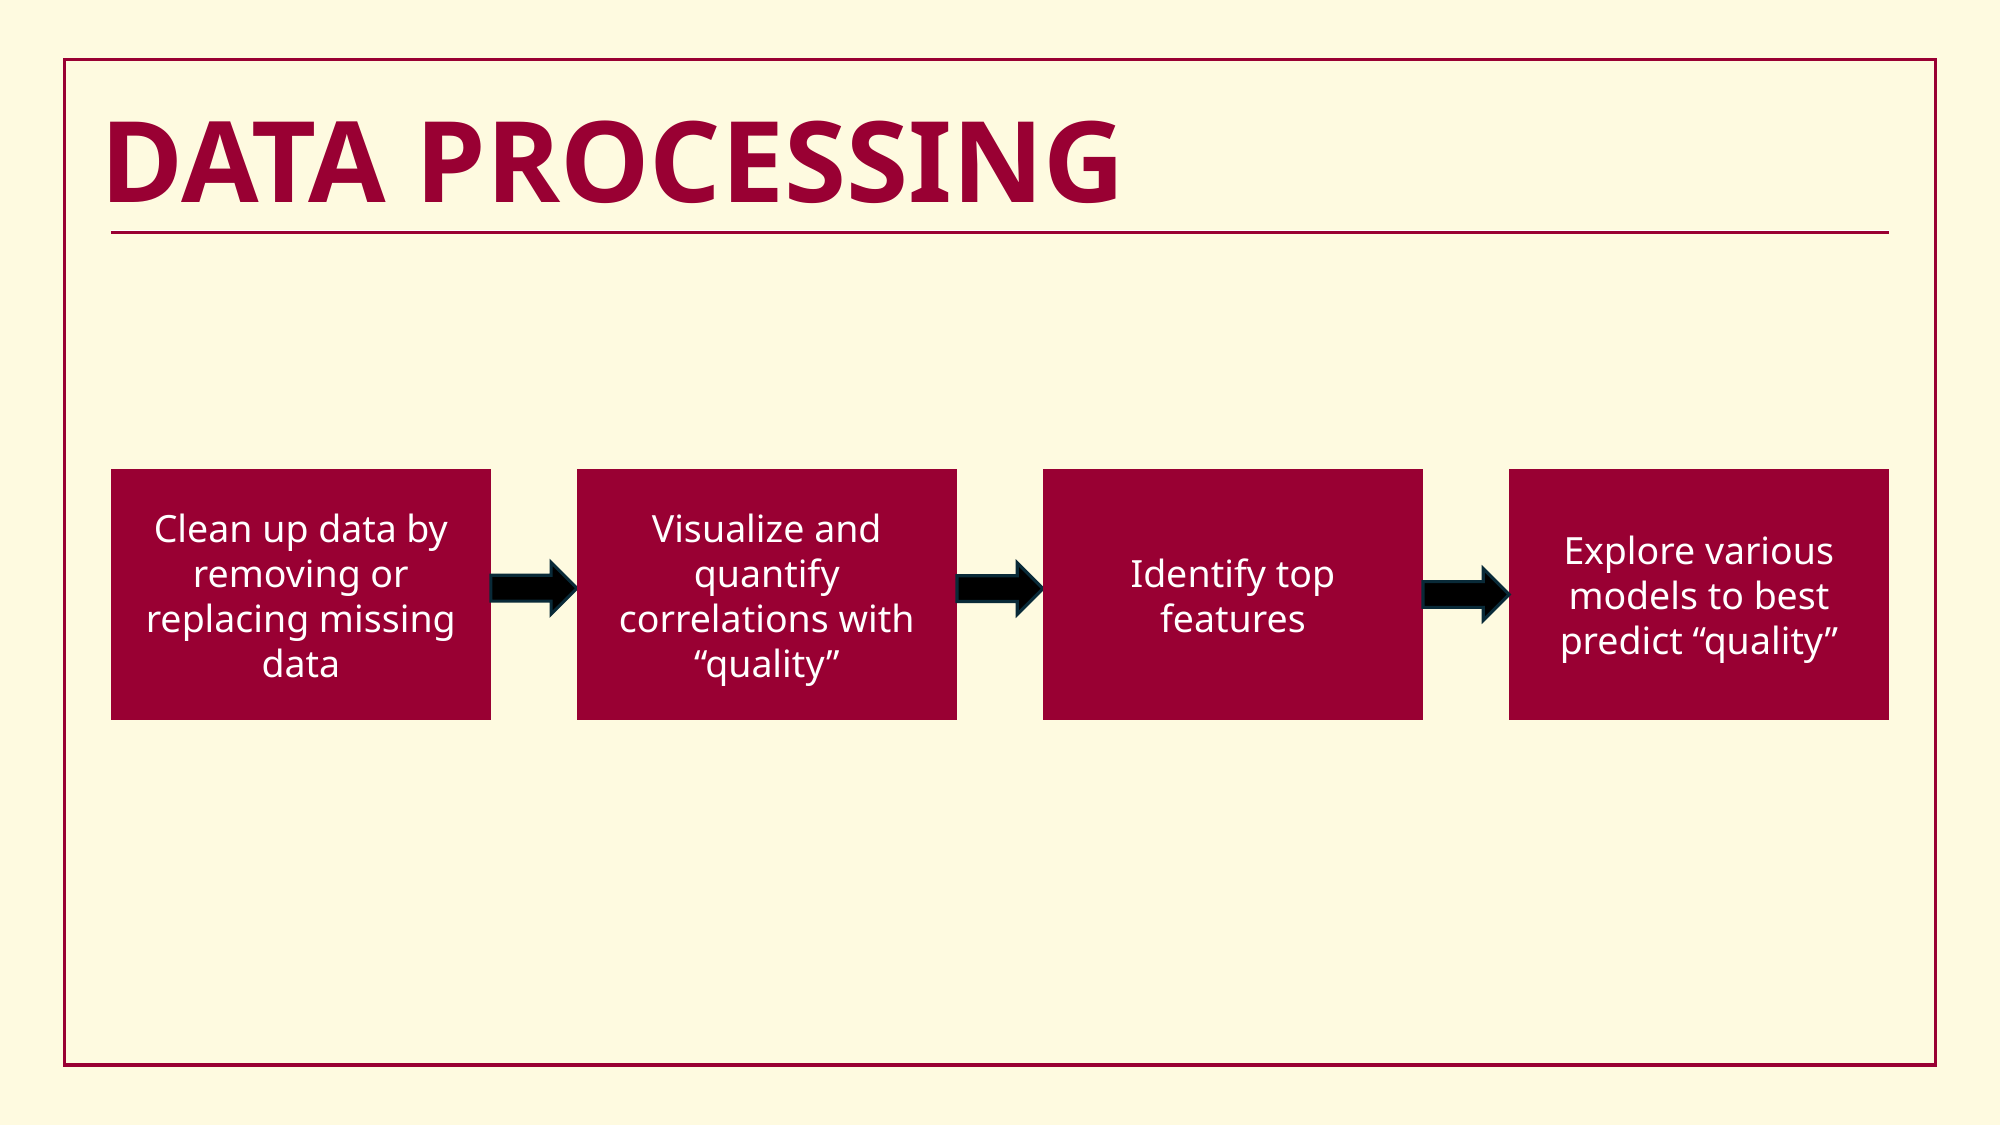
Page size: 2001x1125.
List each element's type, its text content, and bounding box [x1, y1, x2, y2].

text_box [1042, 468, 1510, 721]
text_box Clean up data by removing or replacing missing data [109, 468, 492, 722]
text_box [576, 468, 1042, 721]
text_box Explore various models to best predict “quality” [1508, 468, 1891, 722]
text_box [63, 58, 1937, 1067]
text_box [489, 558, 576, 618]
